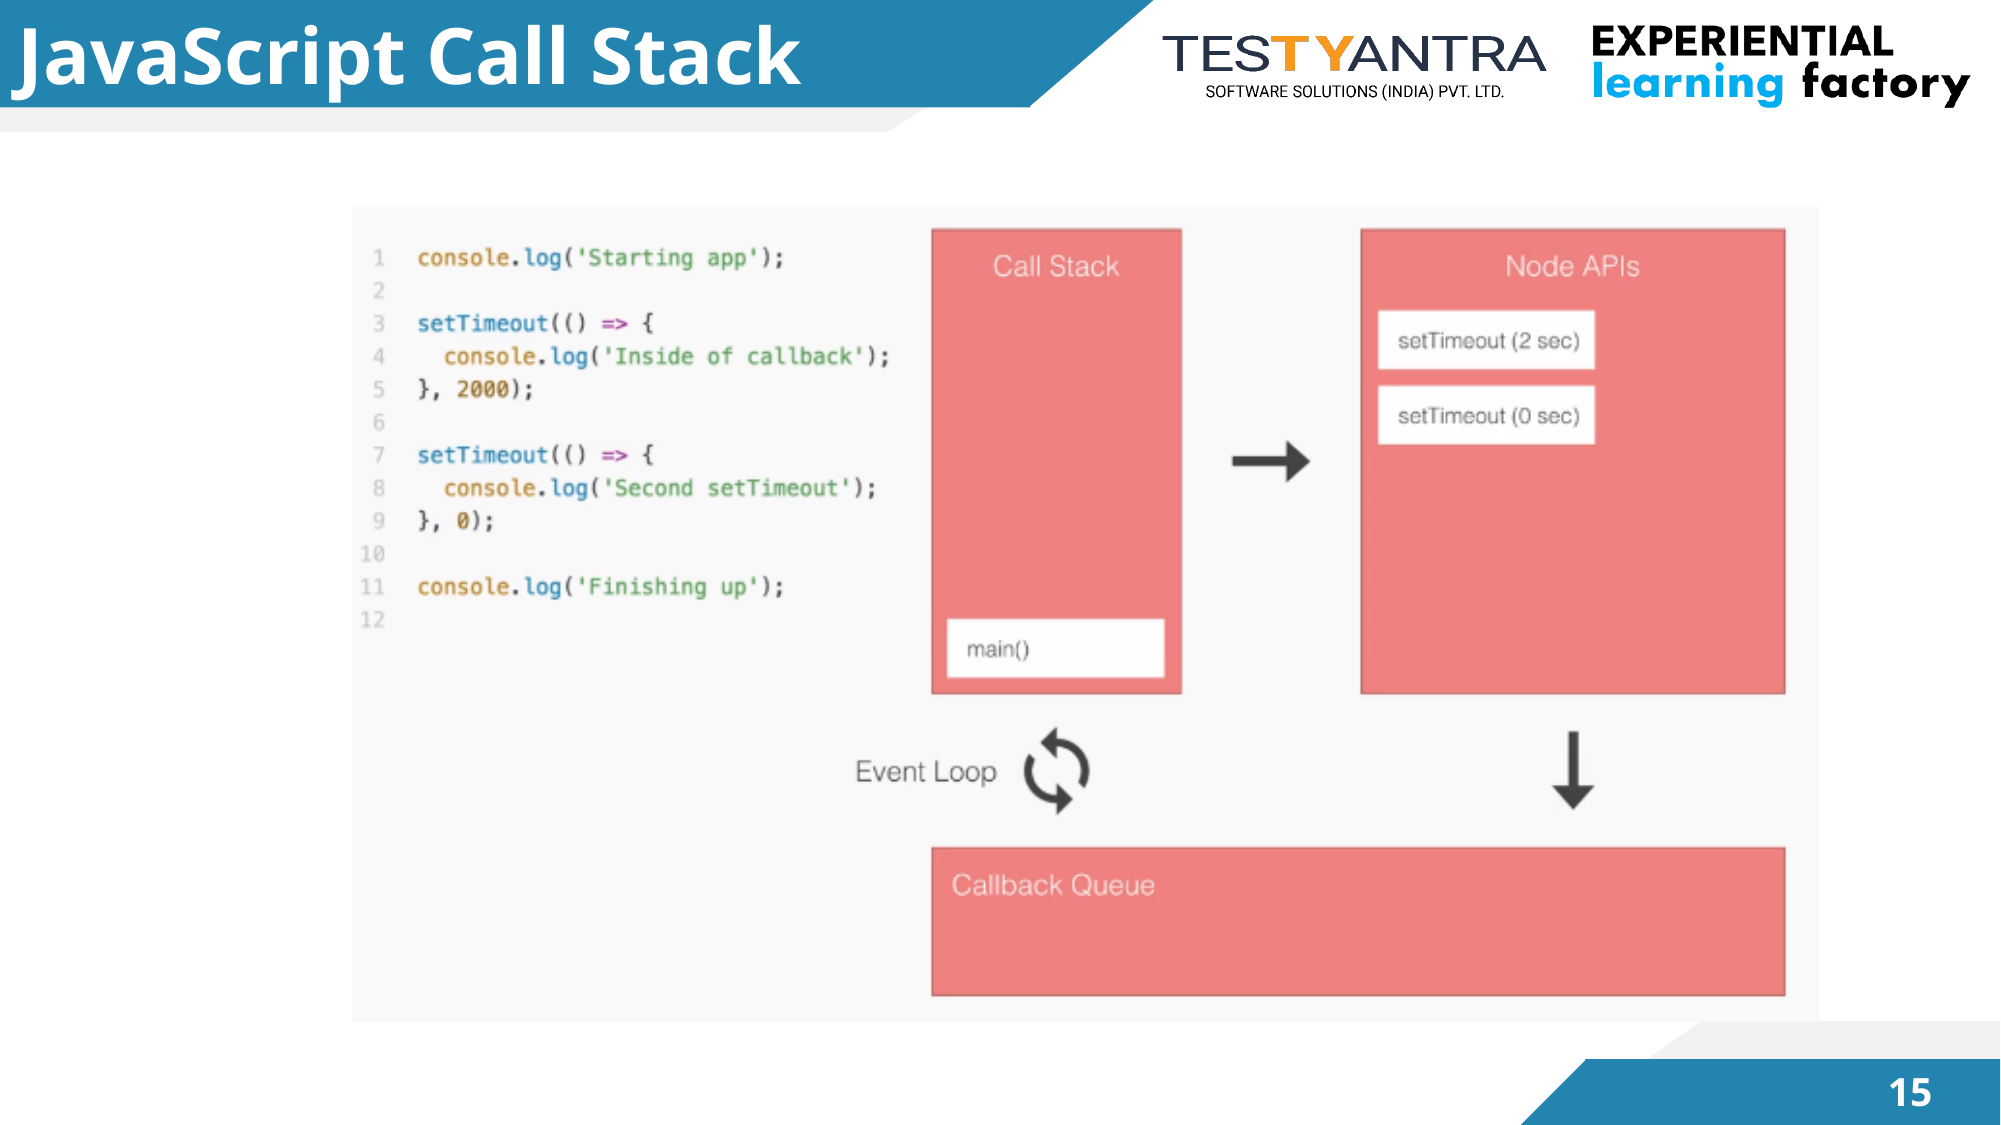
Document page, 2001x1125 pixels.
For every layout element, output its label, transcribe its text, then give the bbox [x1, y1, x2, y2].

slide_number 14 [1844, 1059, 1977, 1125]
title JavaScript Call Stack [0, 6, 1105, 101]
picture [1156, 14, 1554, 115]
picture [1586, 16, 1977, 113]
picture [352, 207, 1820, 1022]
